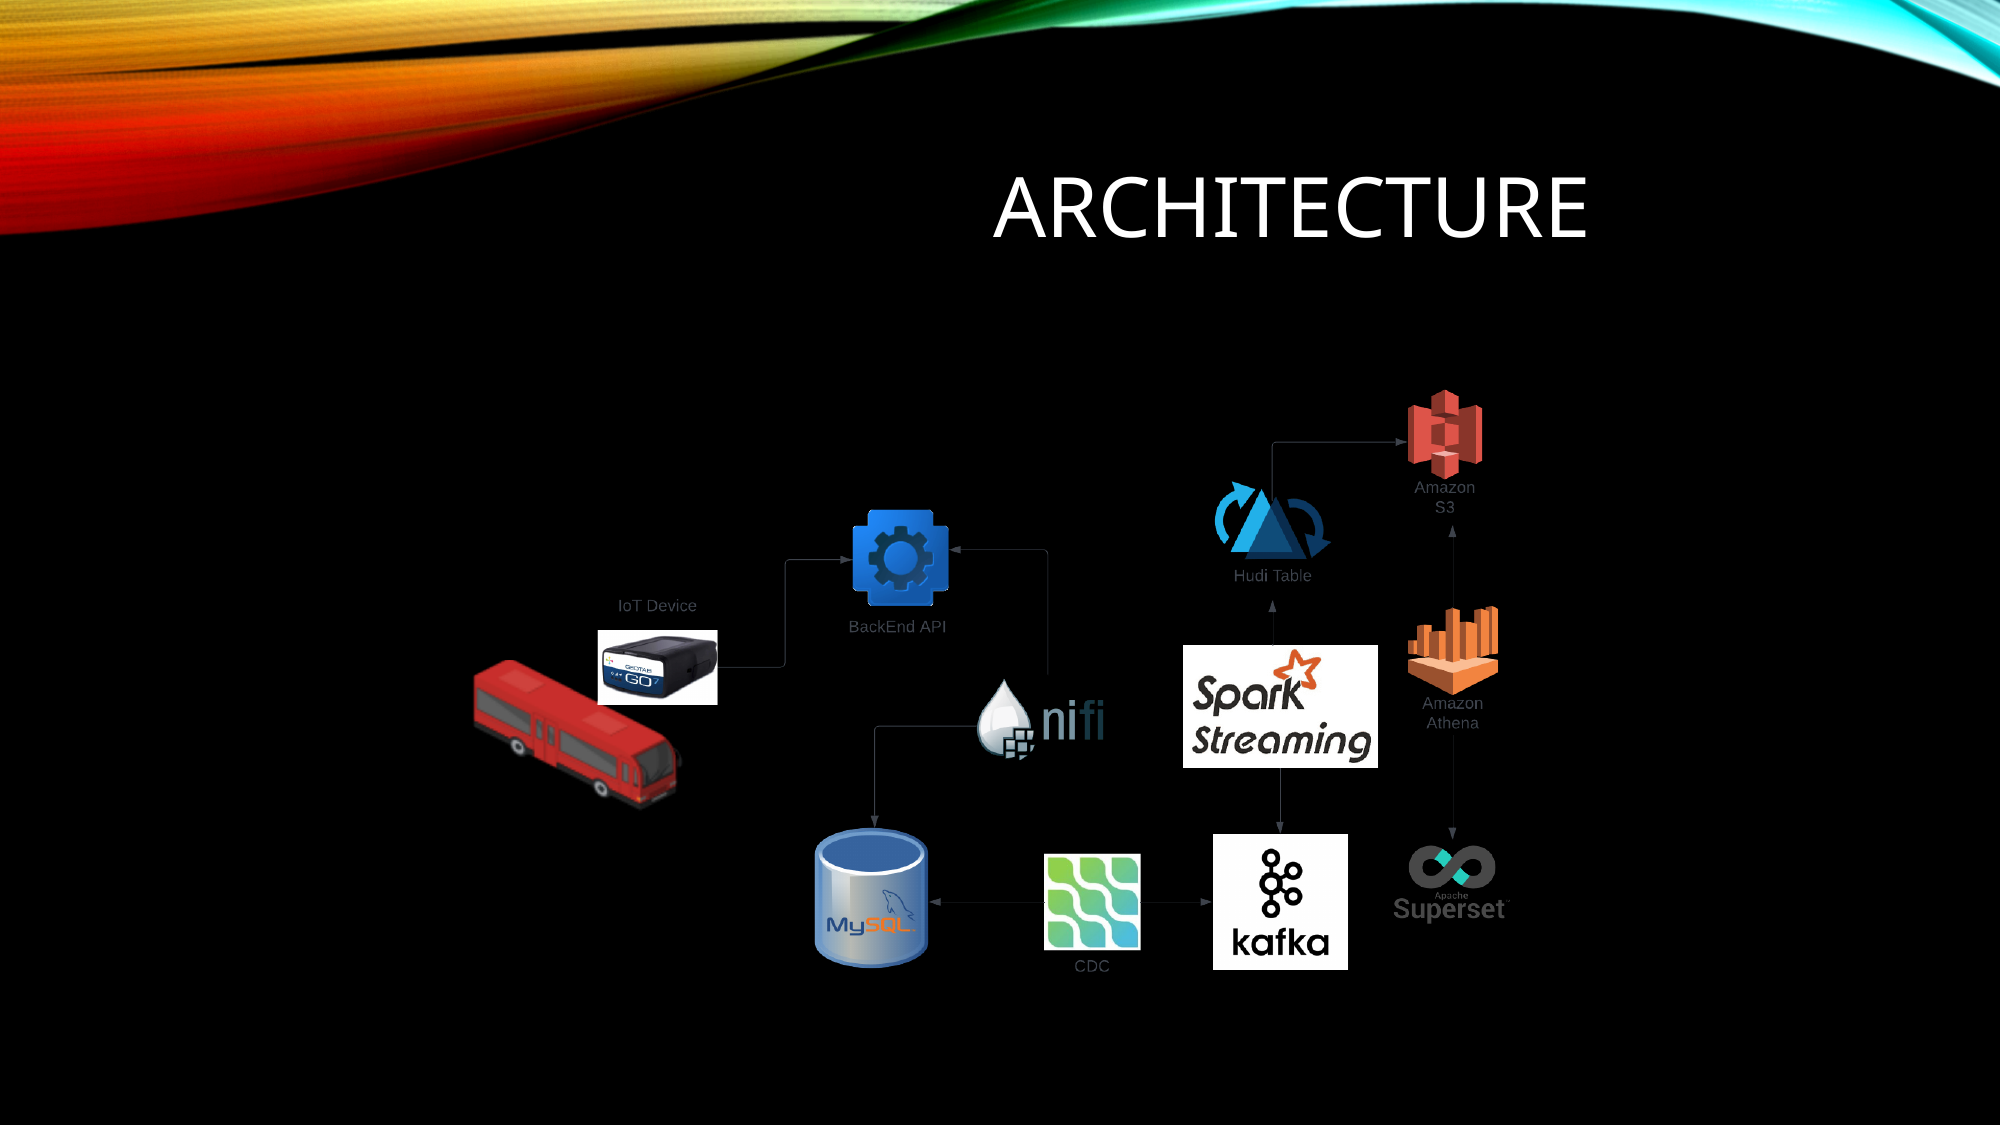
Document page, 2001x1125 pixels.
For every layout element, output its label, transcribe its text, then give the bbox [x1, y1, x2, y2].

picture [0, 0, 2000, 237]
title ARCHITECTURE [215, 104, 1628, 318]
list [431, 359, 1569, 1021]
